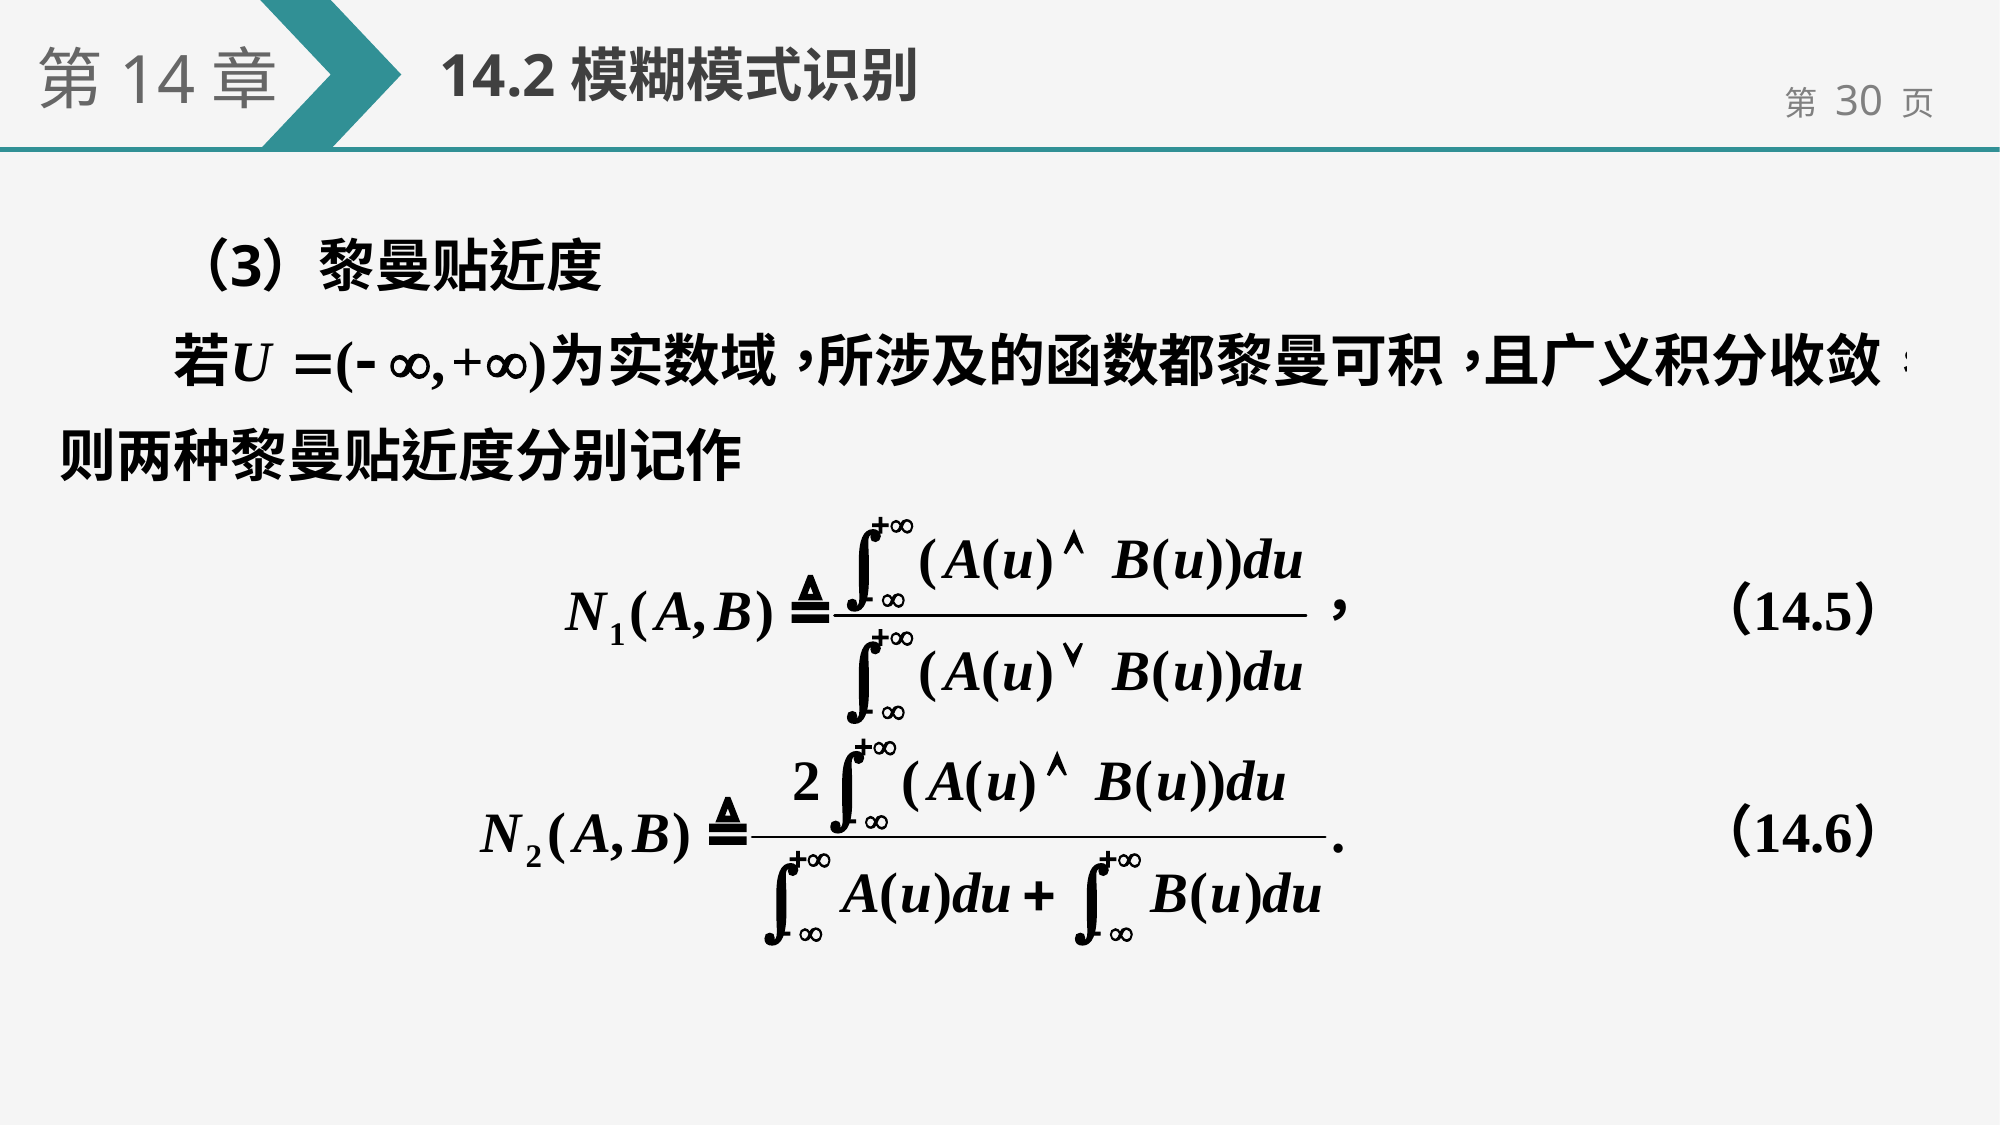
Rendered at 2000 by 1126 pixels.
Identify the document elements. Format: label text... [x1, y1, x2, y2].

text_box [258, 0, 403, 148]
text_box 第14章 [21, 29, 294, 125]
text_box 14.2模糊模式识别 [424, 31, 1366, 116]
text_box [59, 218, 1907, 979]
